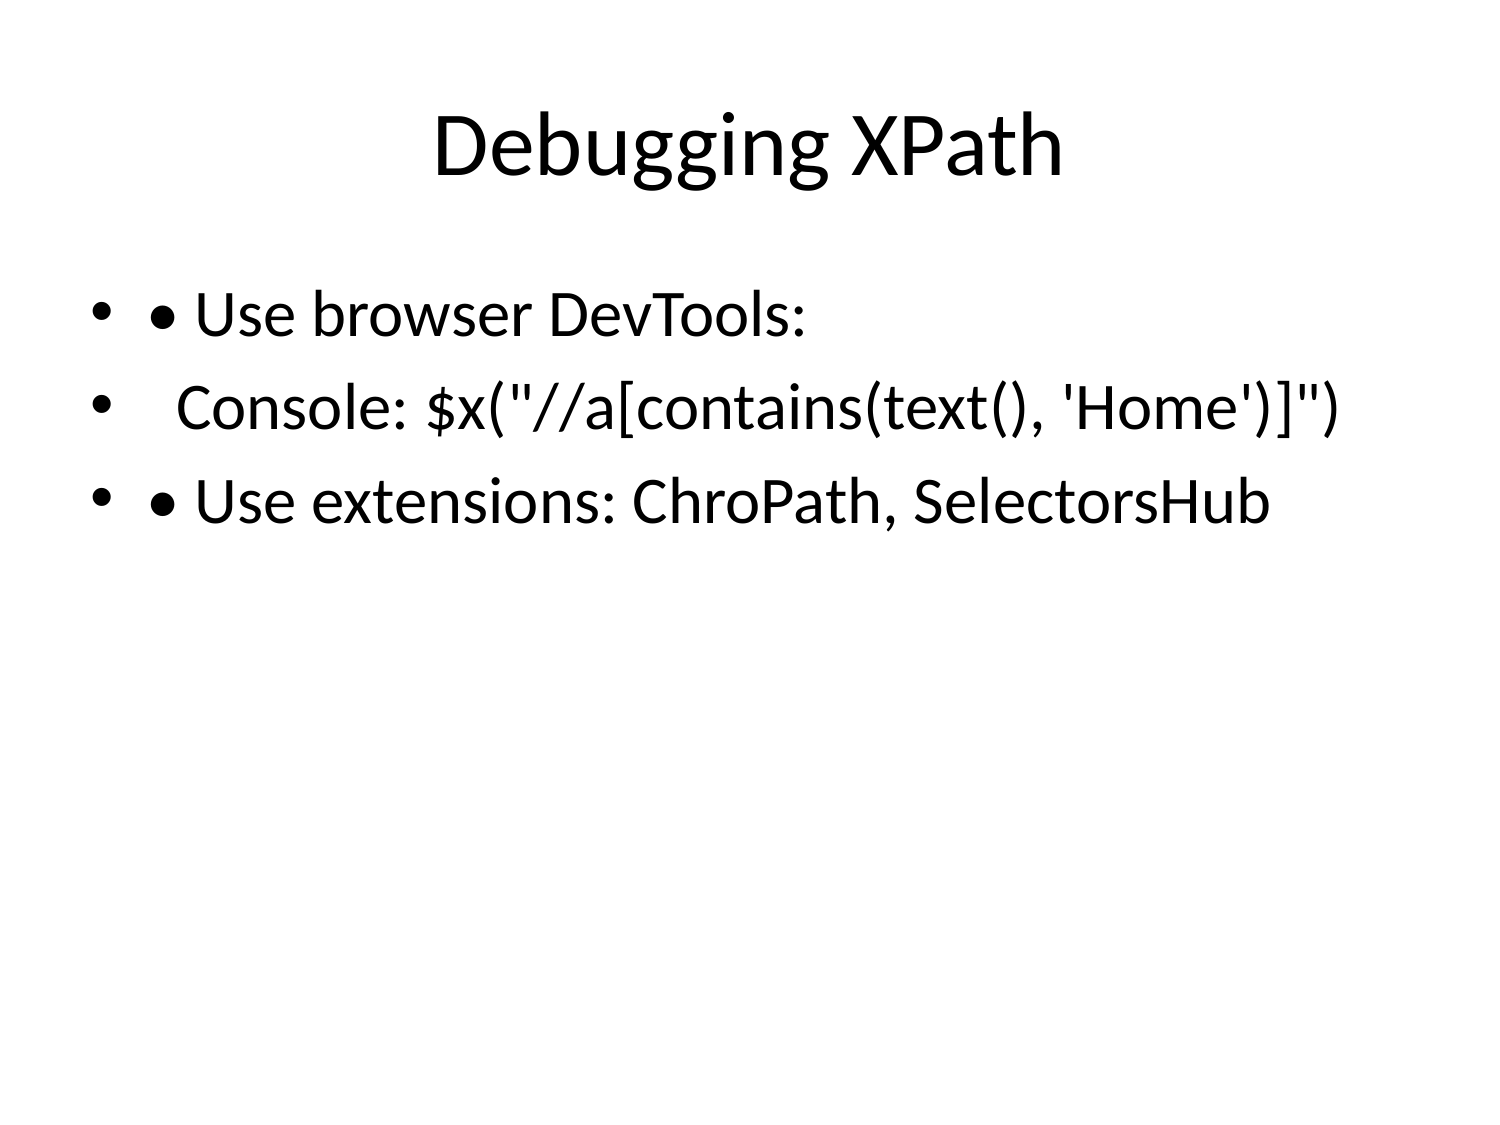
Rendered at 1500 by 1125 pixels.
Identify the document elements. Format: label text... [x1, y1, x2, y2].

list • Use browser DevTools: Console: $x("//a[contains(text(), 'Home')]") • Use extensions: ChroPath, SelectorsHub [75, 262, 1425, 1005]
title Debugging XPath [75, 45, 1425, 233]
